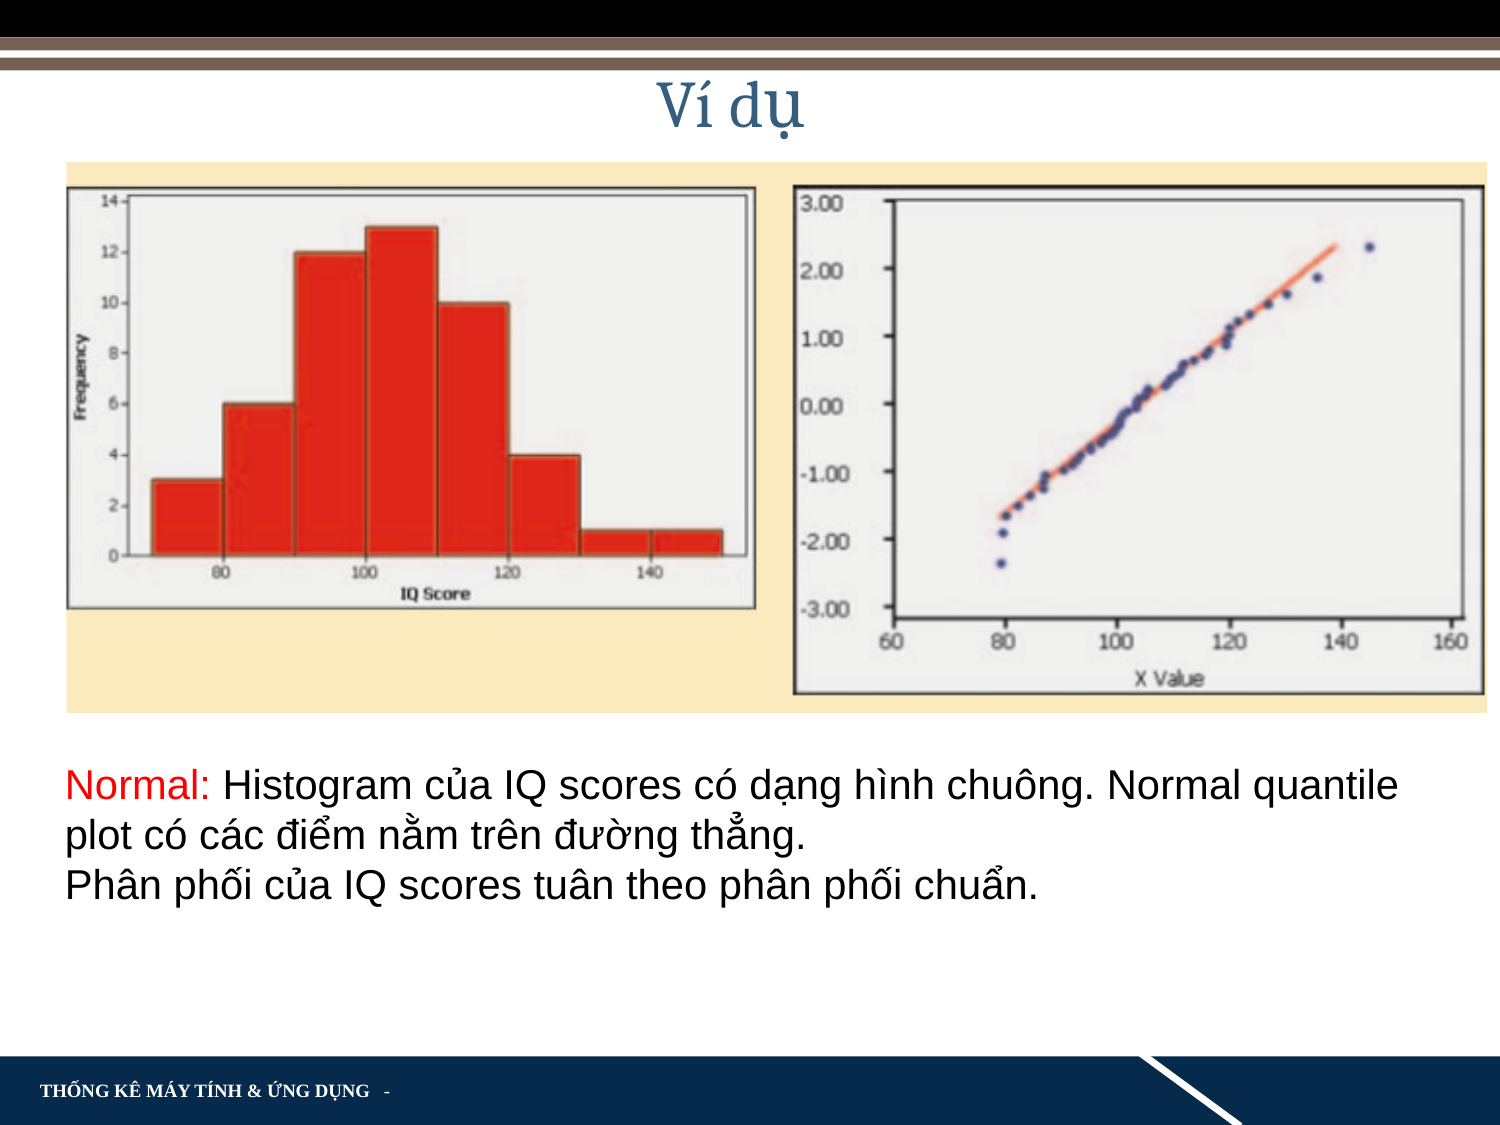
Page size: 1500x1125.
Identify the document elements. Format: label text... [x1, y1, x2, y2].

text_box Normal: Histogram của IQ scores có dạng hình chuông. Normal quantile plot có các điểm nằm trên đường thẳng. Phân phối của IQ scores tuân theo phân phối chuẩn. [50, 750, 1468, 915]
picture [61, 162, 1487, 713]
title Ví dụ [87, 62, 1375, 162]
